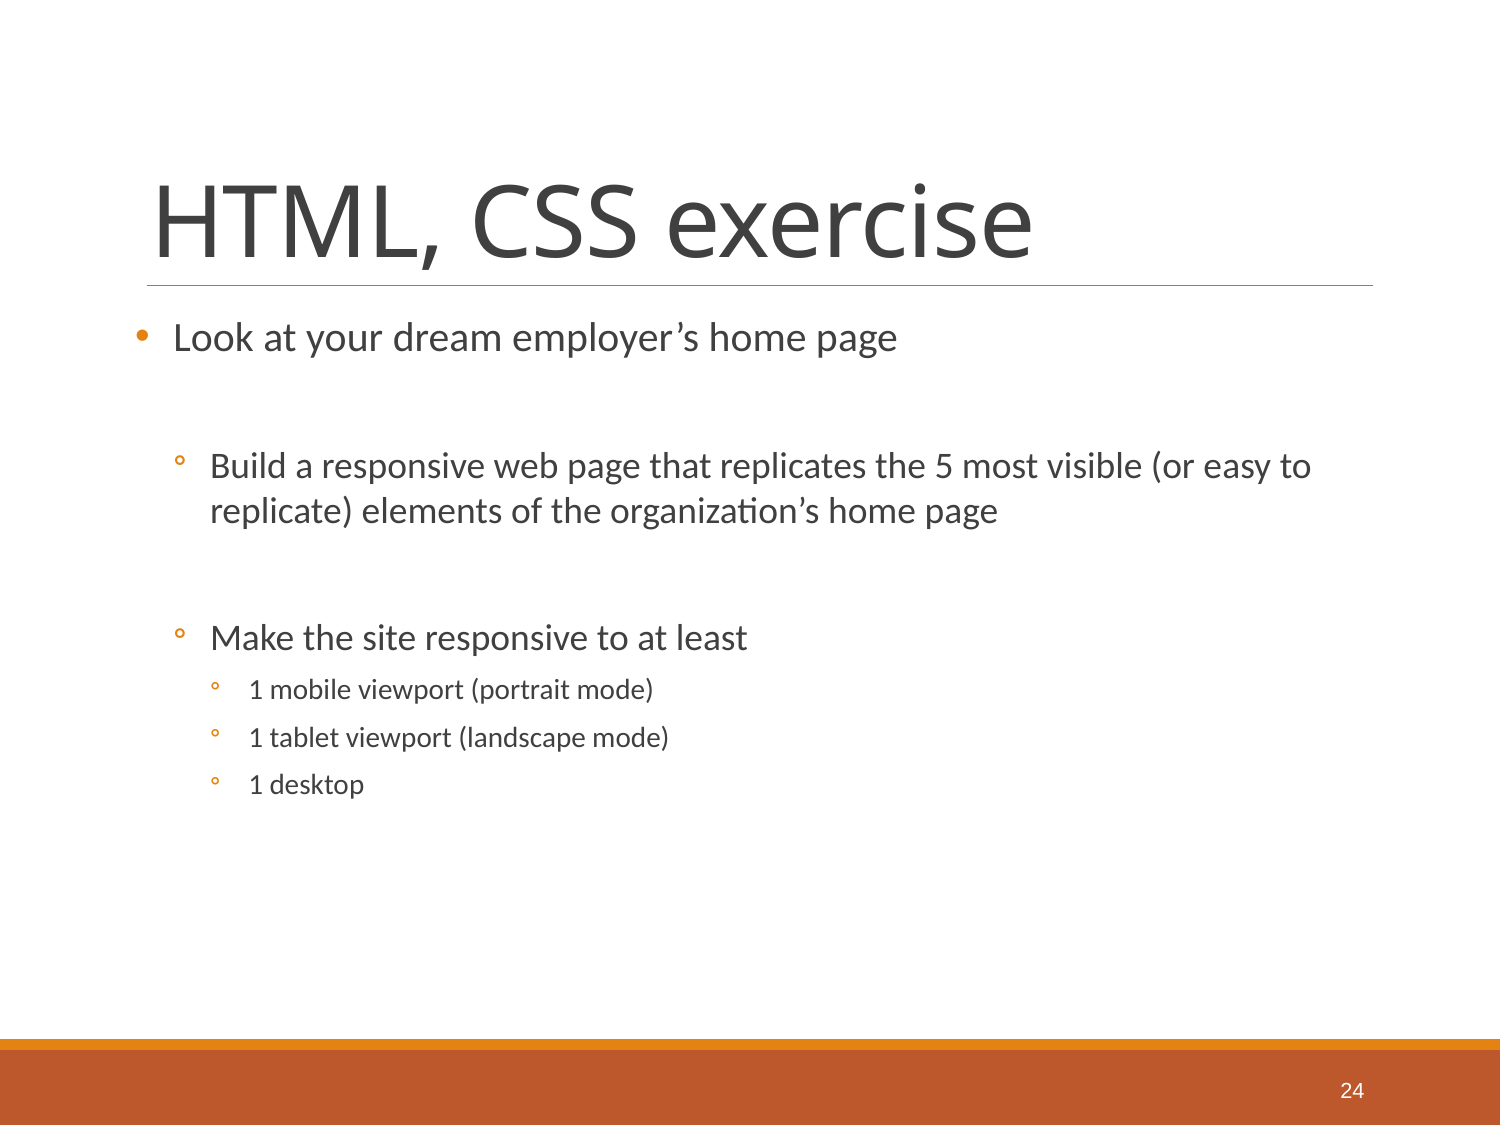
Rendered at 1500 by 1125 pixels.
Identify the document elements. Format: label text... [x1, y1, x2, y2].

slide_number 24 [1218, 1059, 1380, 1120]
title HTML, CSS exercise [135, 47, 1373, 285]
list Look at your dream employer’s home page Build a responsive web page that replicates the 5 most visible (or easy to replicate) elements of the organization’s home page Make the site responsive to at least 1 mobile viewport (portrait mode) 1 tablet viewport (landscape mode) 1 desktop [135, 302, 1373, 963]
